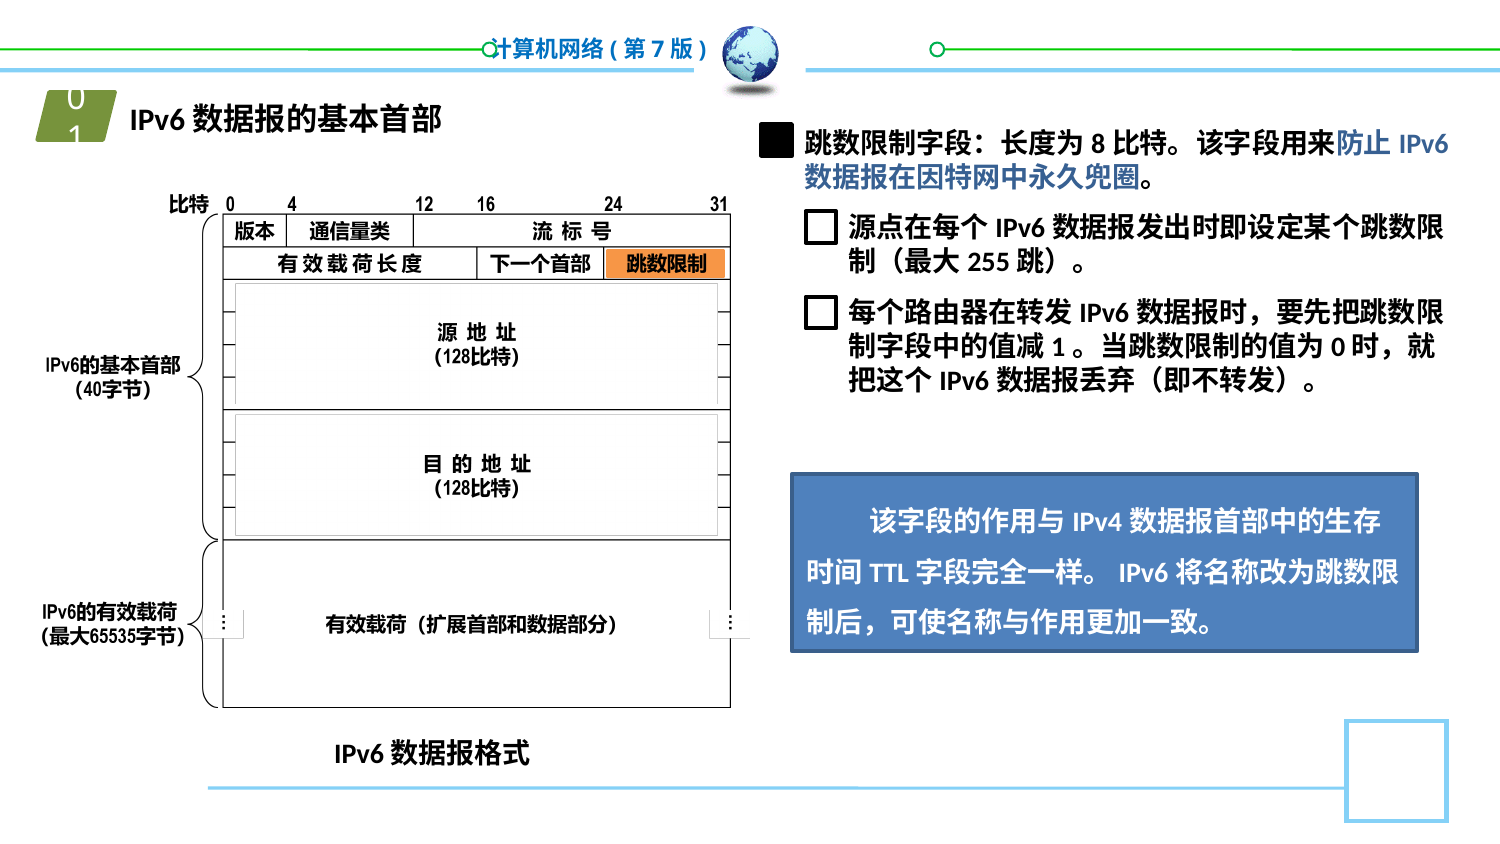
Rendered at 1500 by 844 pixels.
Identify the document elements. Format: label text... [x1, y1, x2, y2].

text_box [37, 91, 751, 146]
text_box 该字段的作用与IPv4数据报首部中的生存时间TTL字段完全一样。IPv6将名称改为跳数限制后，可使名称与作用更加一致。 [790, 472, 1419, 653]
text_box [804, 209, 838, 245]
text_box 每个路由器在转发IPv6数据报时，要先把跳数限制字段中的值减1。当跳数限制的值为0时，就把这个IPv6数据报丢弃（即不转发）。 [837, 287, 1463, 403]
text_box 跳数限制字段：长度为8比特。该字段用来防止IPv6数据报在因特网中永久兜圈。 [793, 115, 1463, 203]
text_box 源点在每个IPv6数据报发出时即设定某个跳数限制（最大255跳）。 [837, 202, 1463, 285]
text_box [804, 295, 838, 330]
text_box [17, 185, 751, 778]
picture [720, 24, 780, 100]
text_box [759, 122, 794, 158]
